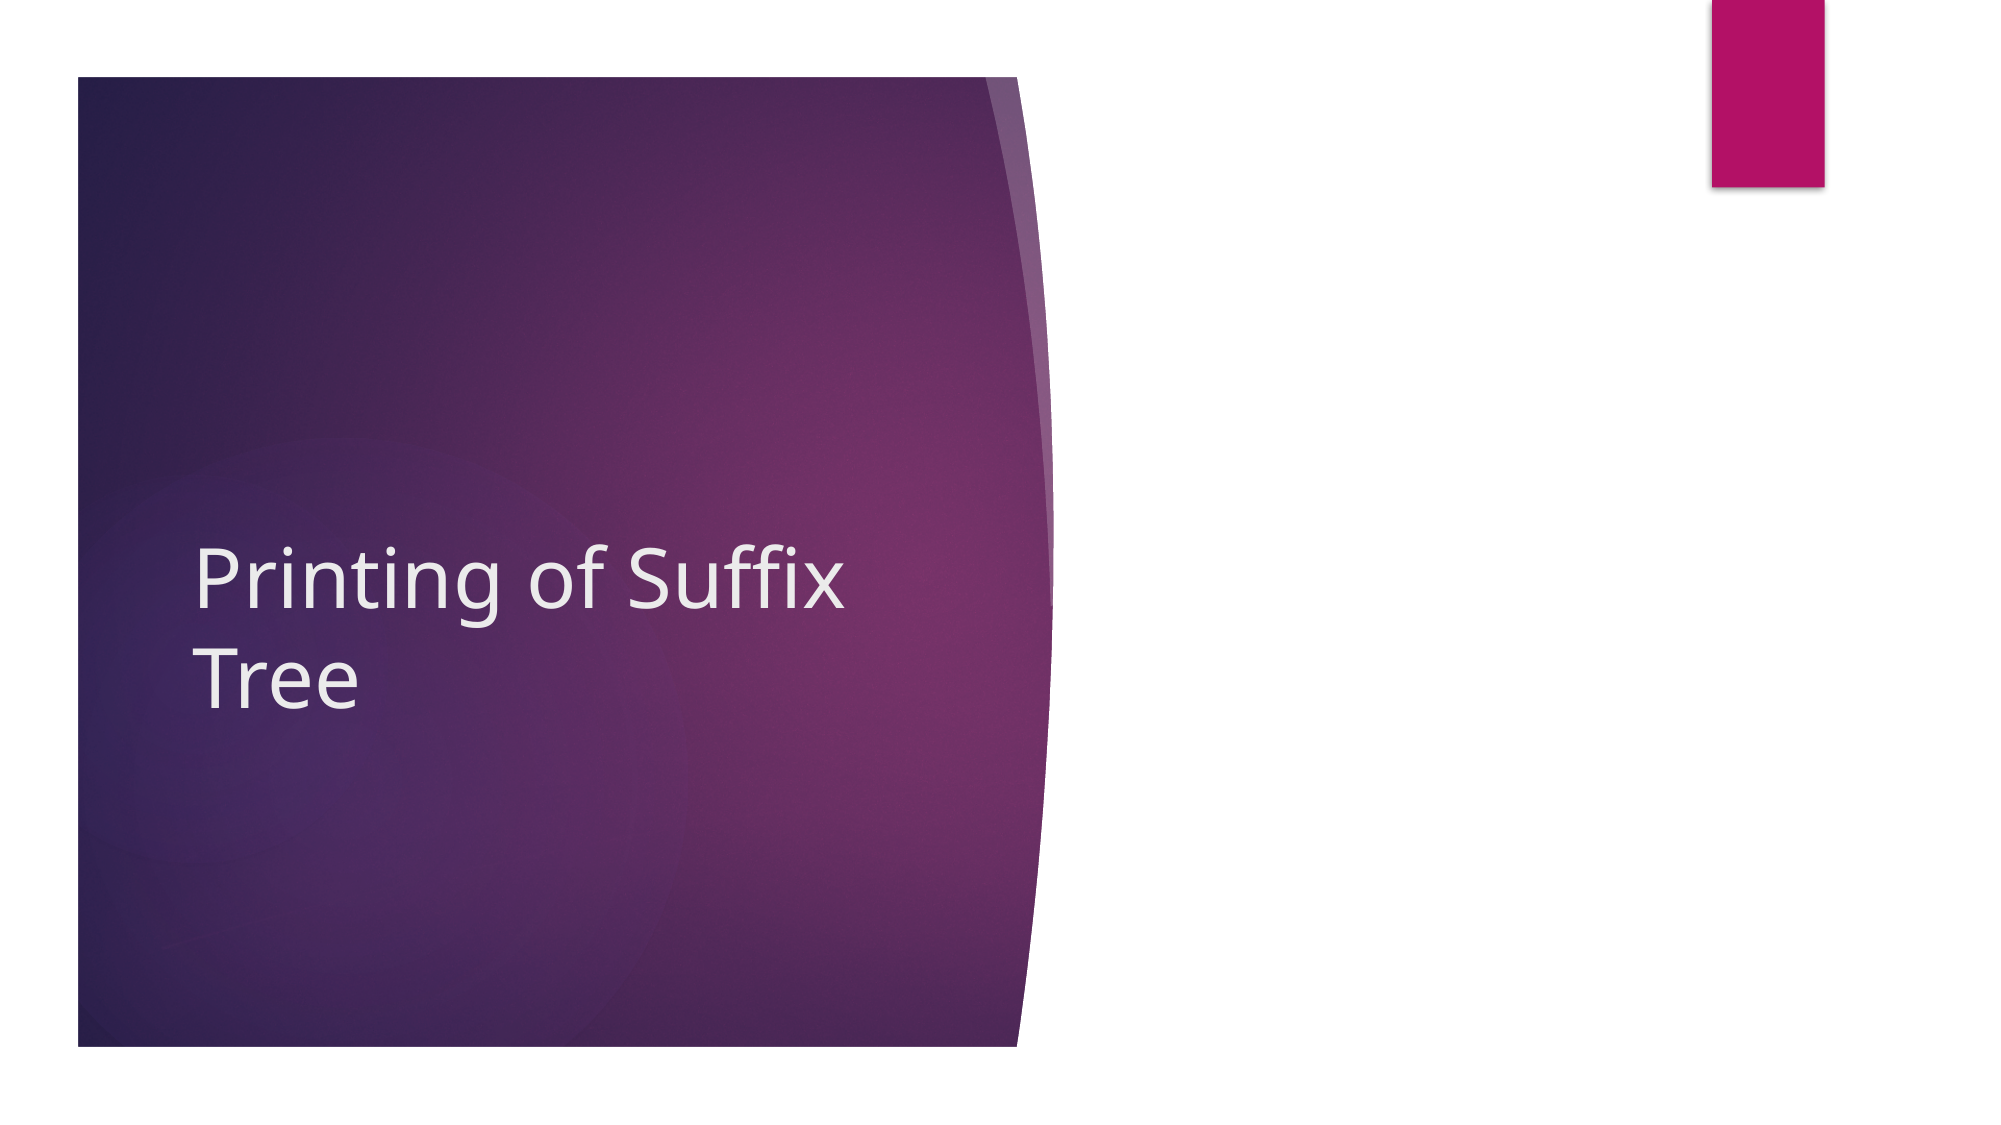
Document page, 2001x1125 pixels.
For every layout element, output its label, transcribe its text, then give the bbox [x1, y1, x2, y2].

title Printing of Suffix Tree [177, 436, 1035, 814]
